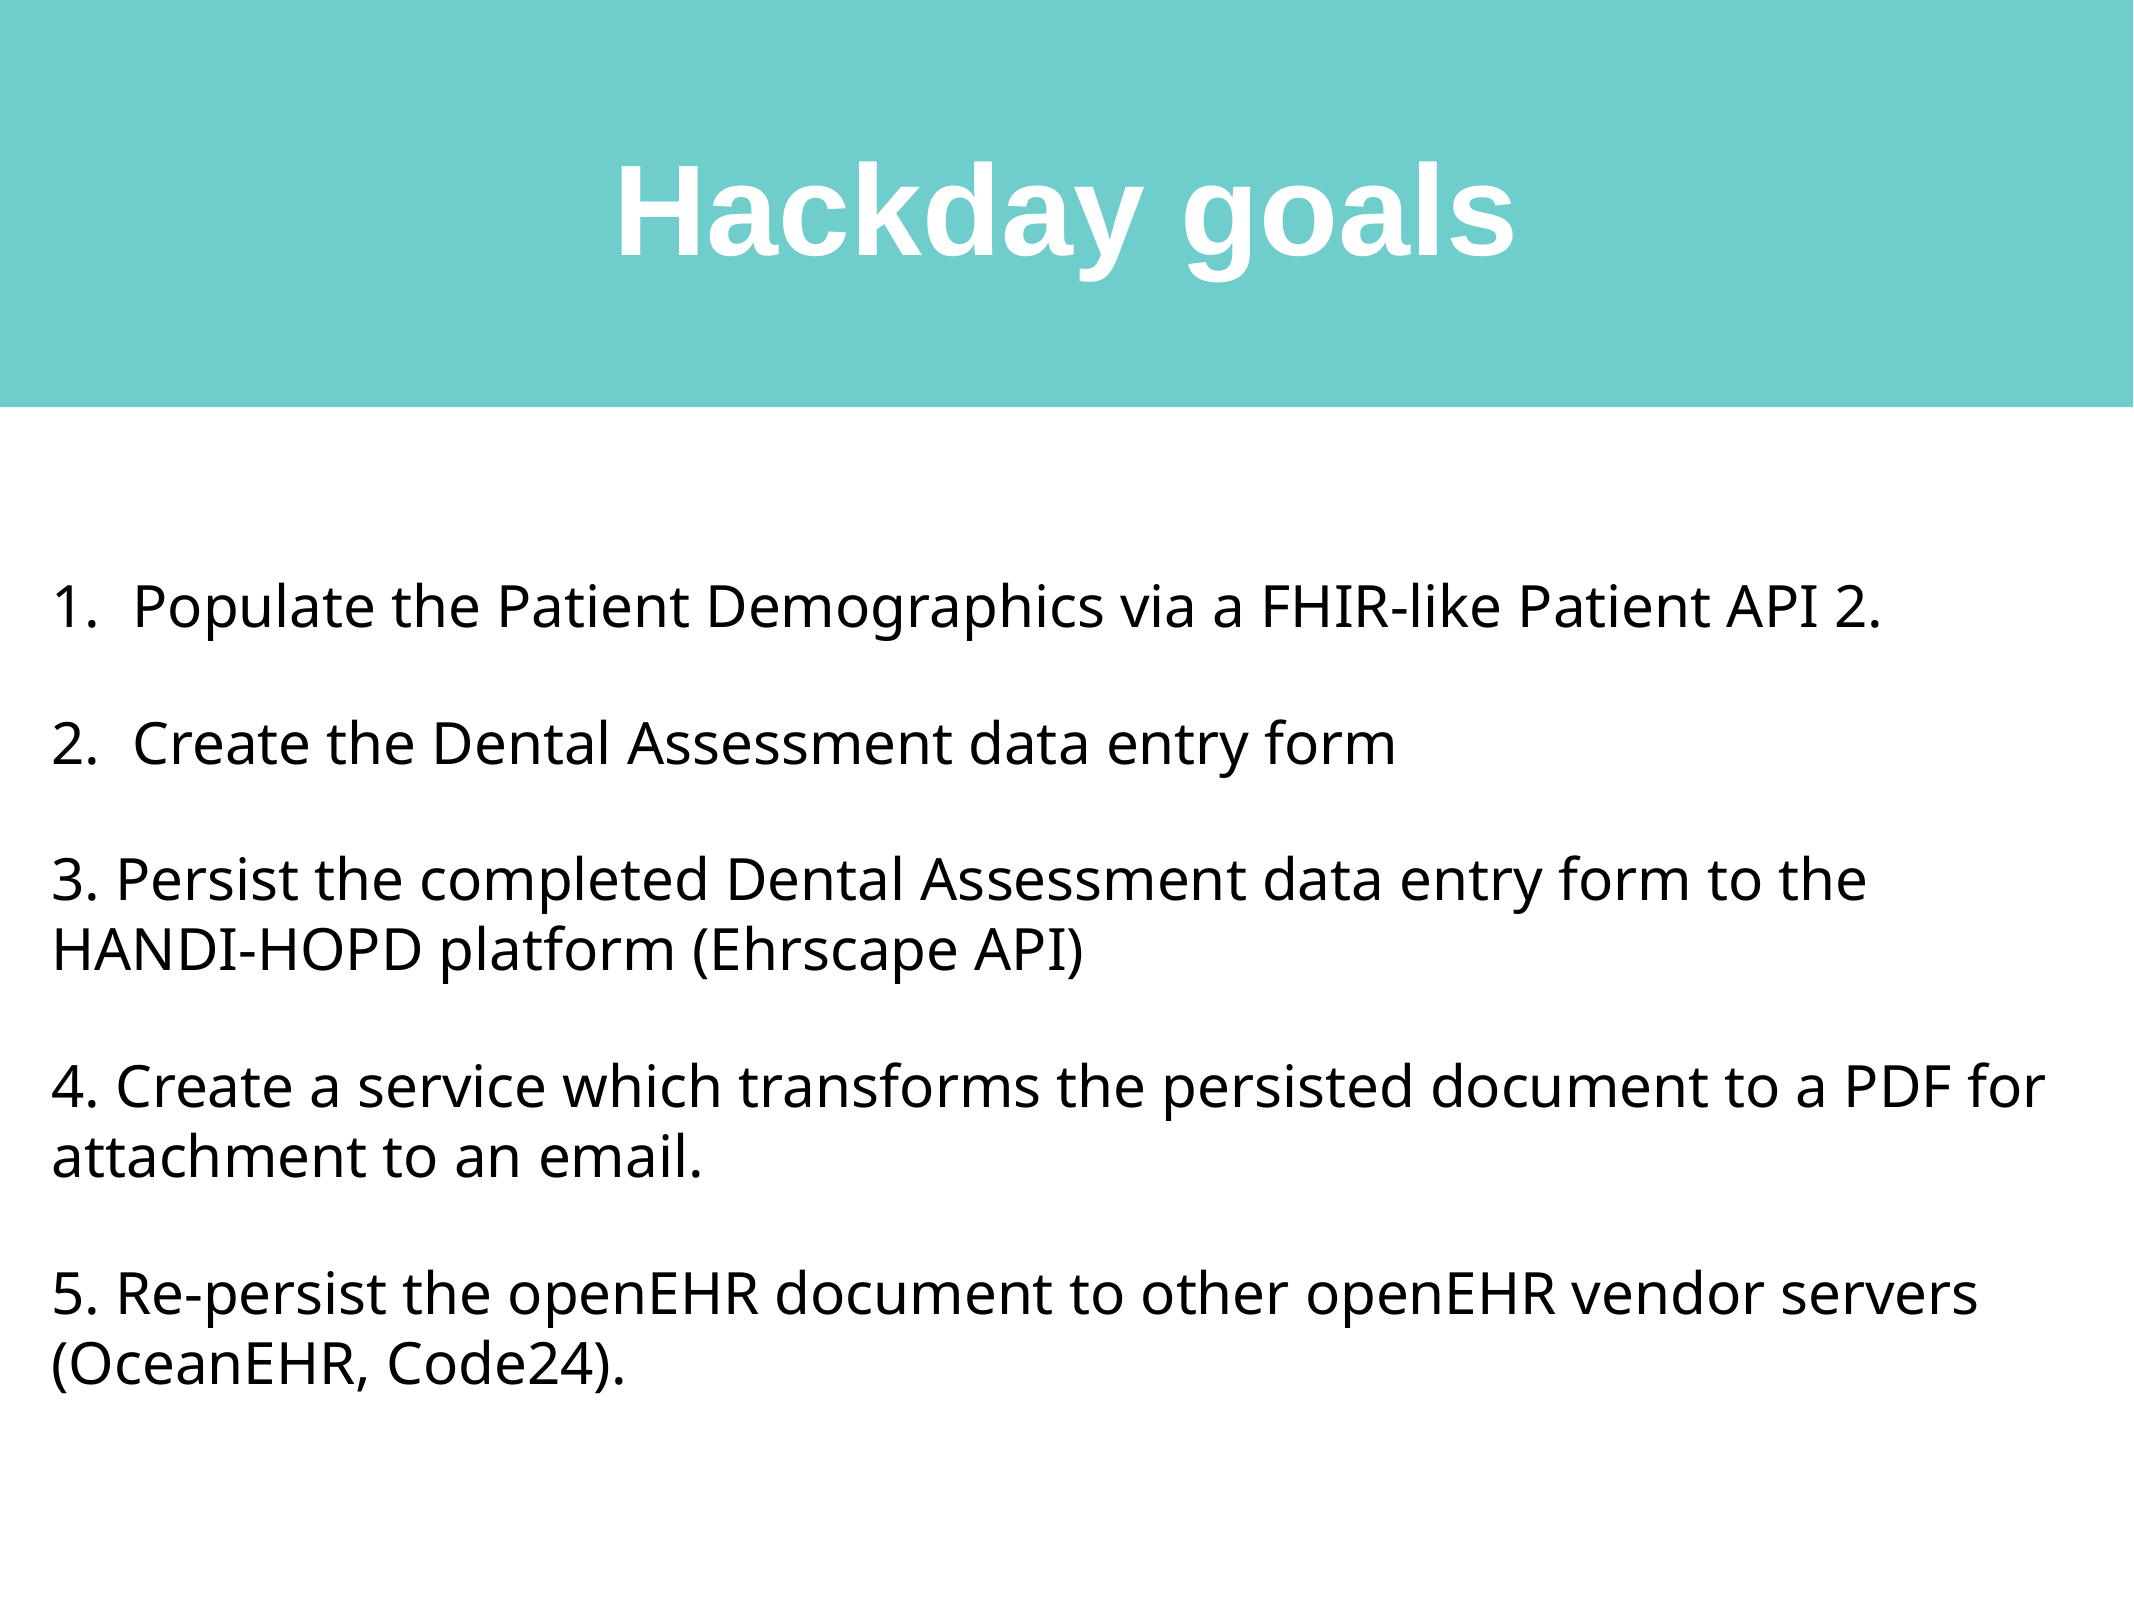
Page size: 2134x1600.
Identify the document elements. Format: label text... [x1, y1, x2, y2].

text_box Populate the Patient Demographics via a FHIR-like Patient API 2. Create the Dental Assessment data entry form 3. Persist the completed Dental Assessment data entry form to the HANDI-HOPD platform (Ehrscape API) 4. Create a service which transforms the persisted document to a PDF for attachment to an email. 5. Re-persist the openEHR document to other openEHR vendor servers (OceanEHR, Code24). [43, 560, 2091, 1404]
title Hackday goals [0, 0, 2134, 408]
